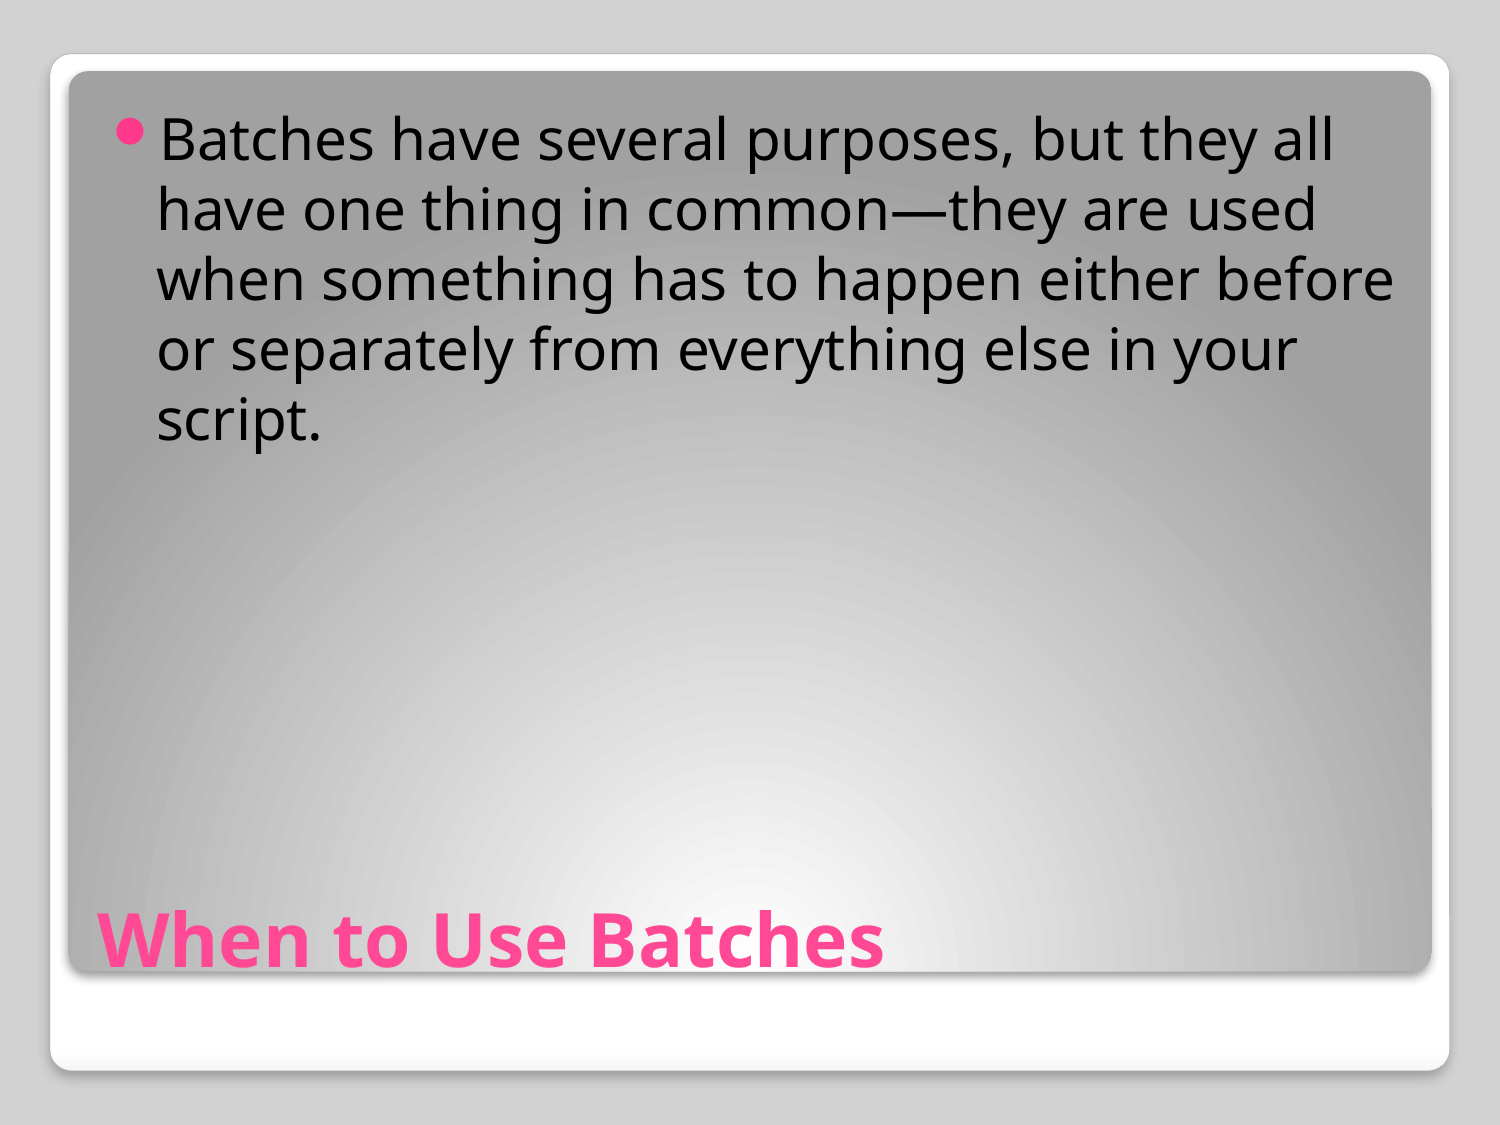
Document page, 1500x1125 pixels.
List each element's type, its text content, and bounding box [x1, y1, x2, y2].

list Batches have several purposes, but they all have one thing in common—they are used when something has to happen either before or separately from everything else in your script. [82, 86, 1425, 774]
title When to Use Batches [82, 817, 1425, 991]
